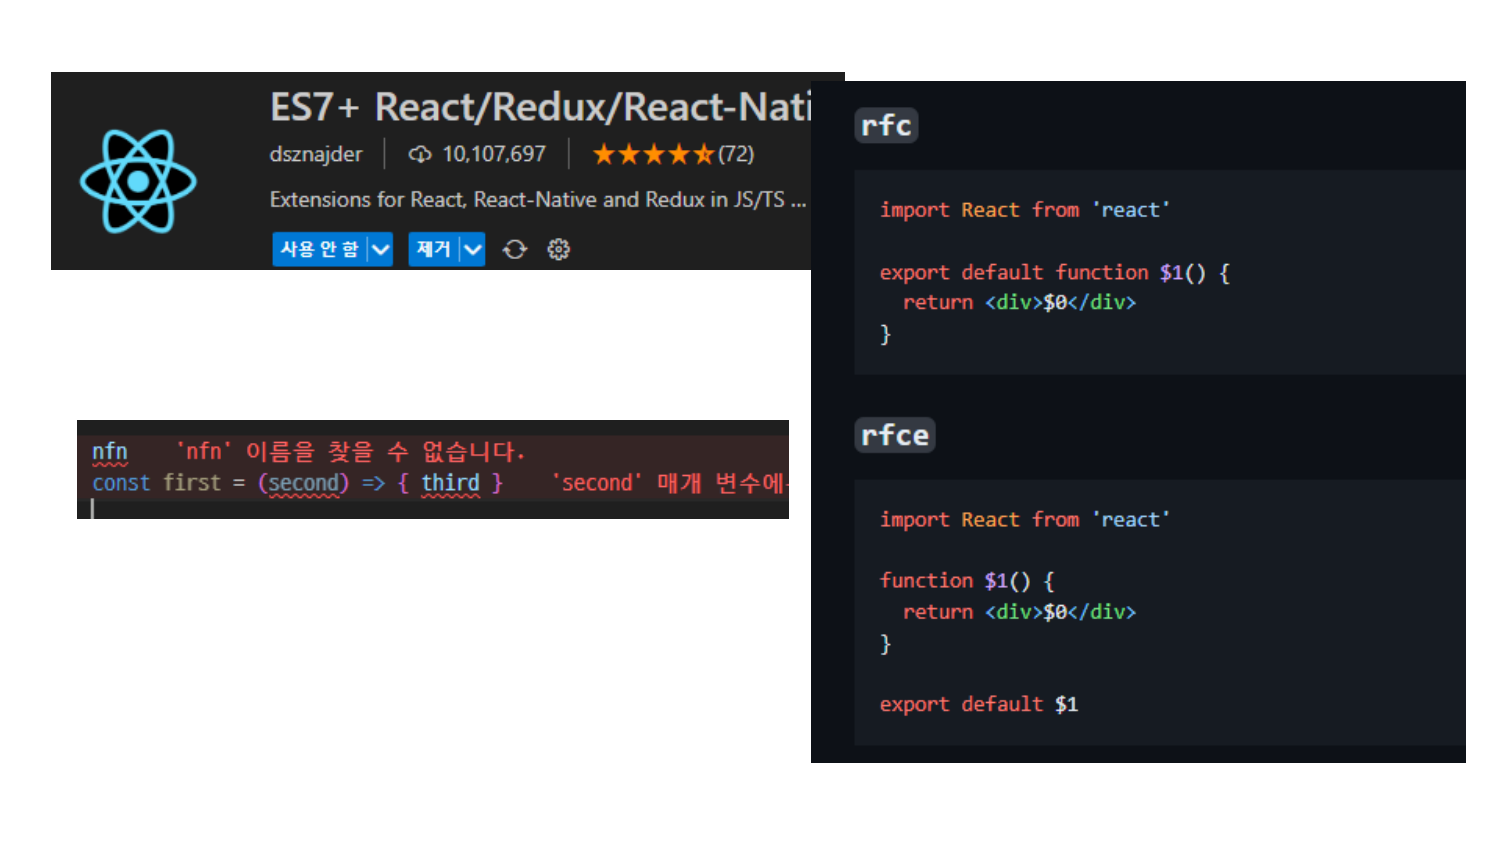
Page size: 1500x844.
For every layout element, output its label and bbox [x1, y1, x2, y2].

picture [77, 419, 789, 519]
picture [50, 72, 1466, 763]
